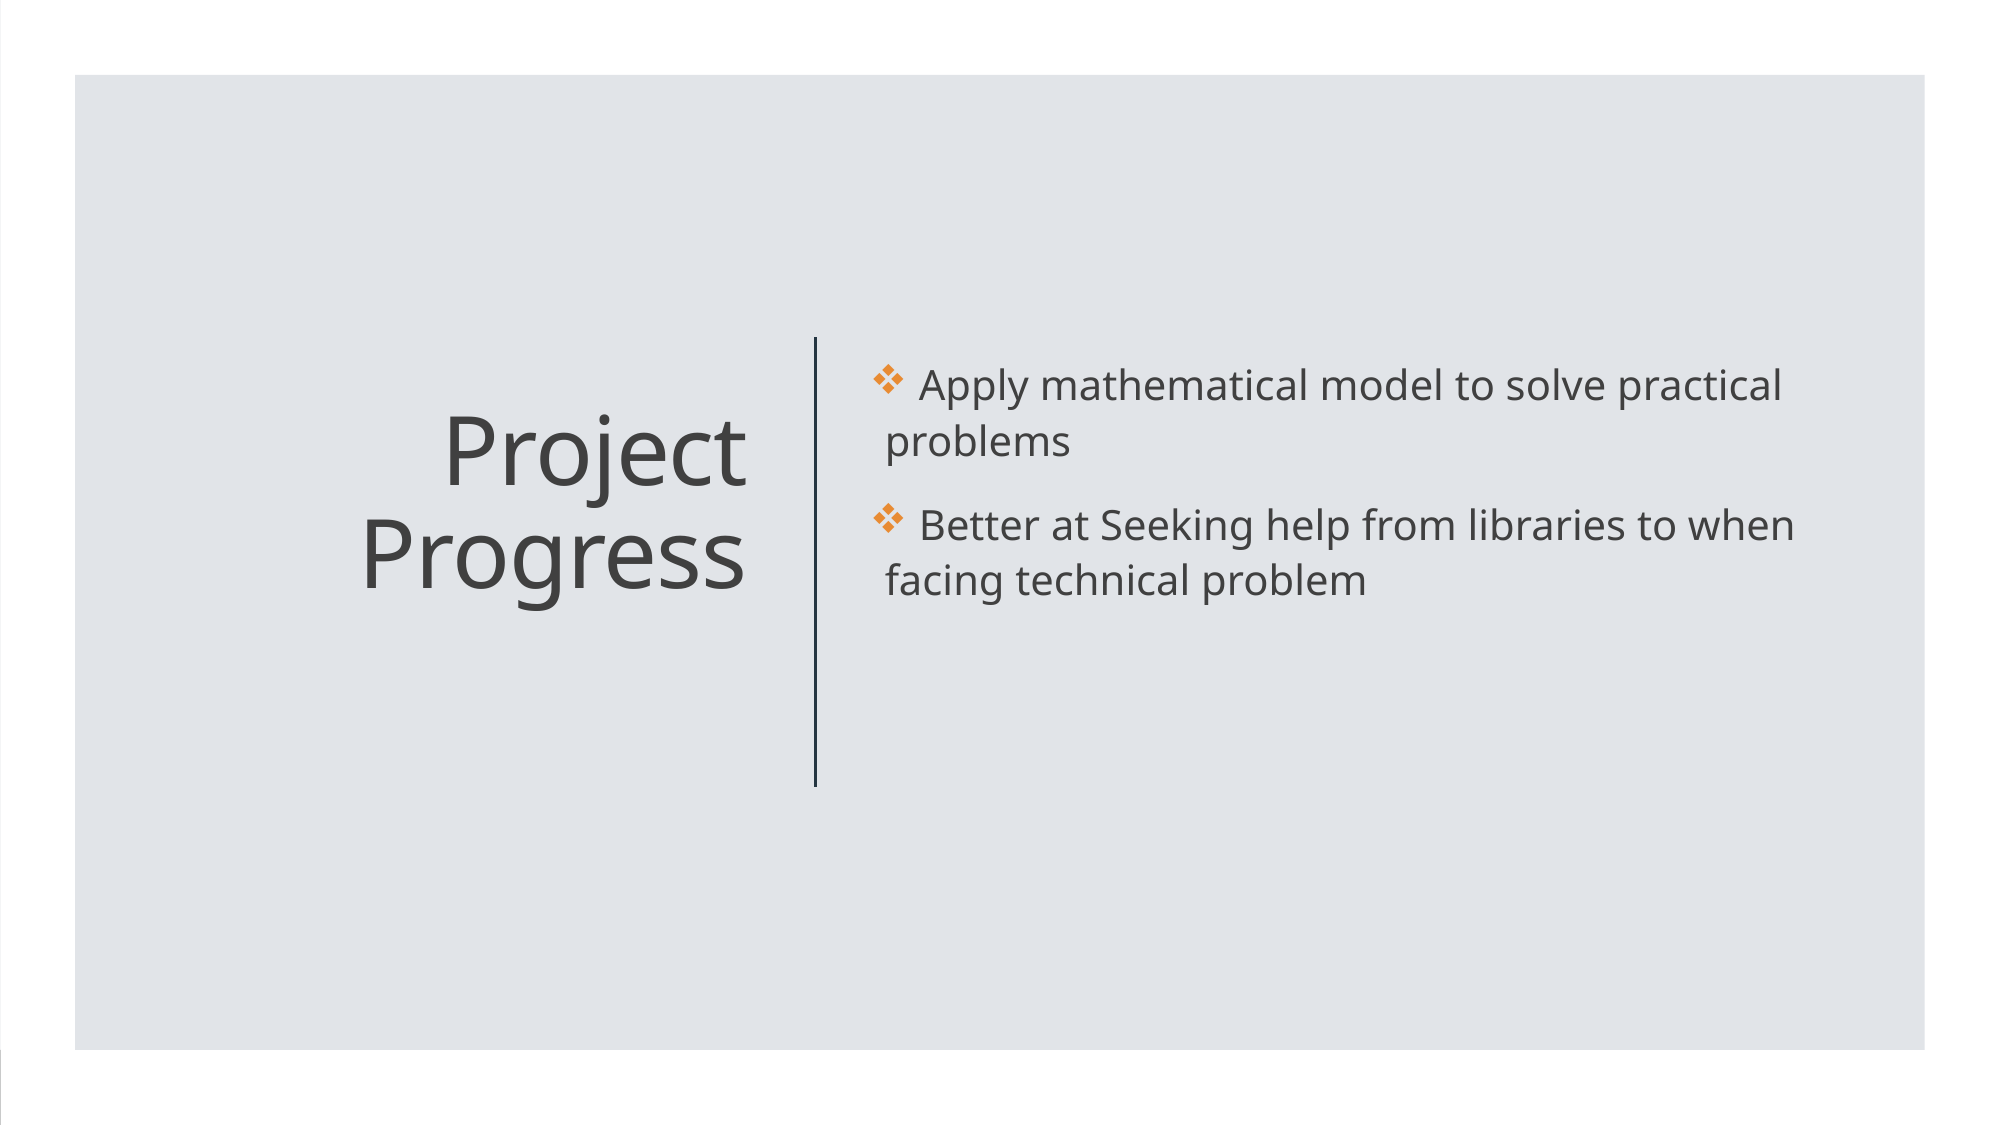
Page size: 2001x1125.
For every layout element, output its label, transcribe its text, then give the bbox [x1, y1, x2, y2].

text_box [74, 74, 1926, 1051]
title Project Progress [140, 158, 763, 969]
text_box [0, 0, 2000, 1125]
list Apply mathematical model to solve practical problems Better at Seeking help from libraries to when facing technical problem [869, 158, 1849, 969]
